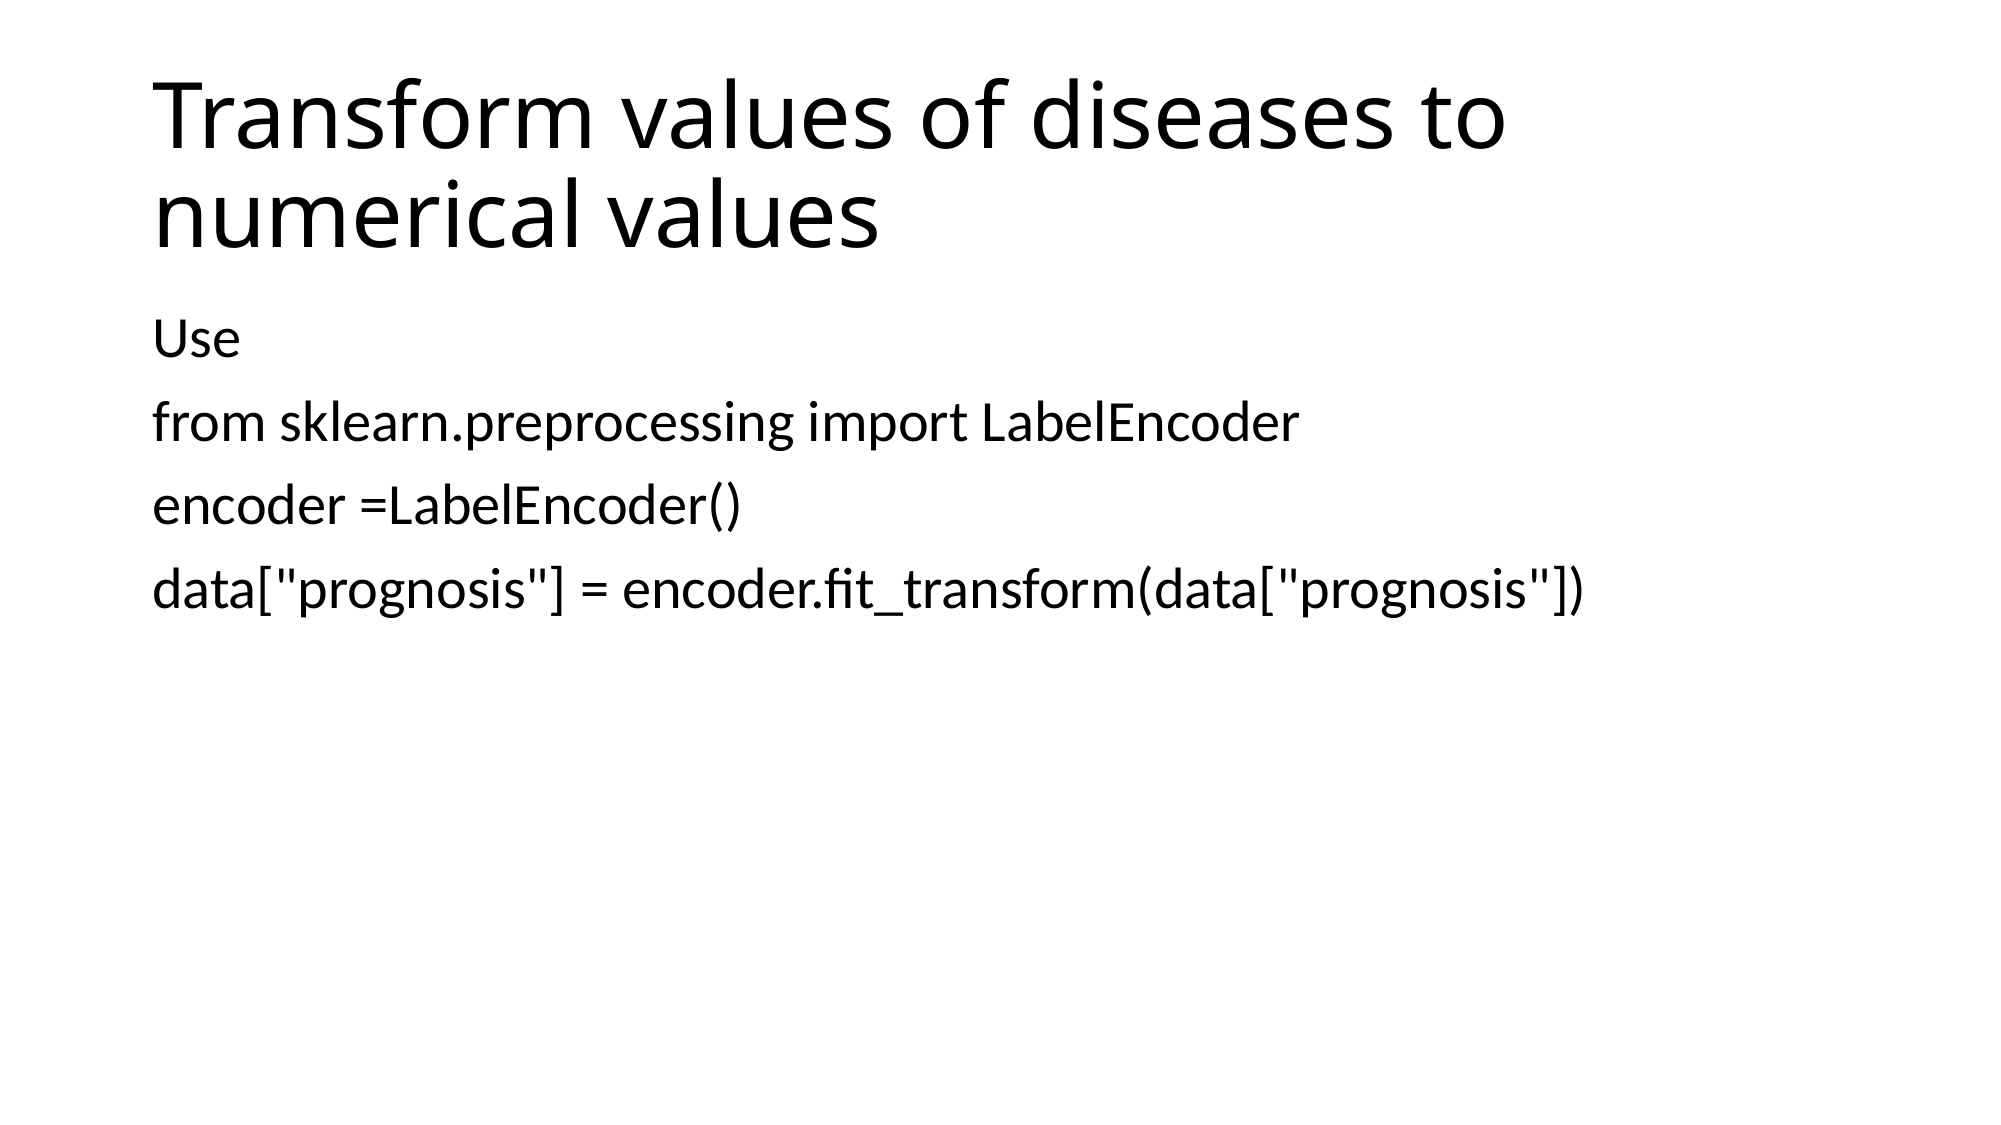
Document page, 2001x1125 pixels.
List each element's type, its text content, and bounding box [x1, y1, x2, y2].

list Use from sklearn.preprocessing import LabelEncoder encoder =LabelEncoder() data["prognosis"] = encoder.fit_transform(data["prognosis"]) [137, 299, 1863, 1014]
title Transform values of diseases to numerical values [137, 59, 1863, 278]
